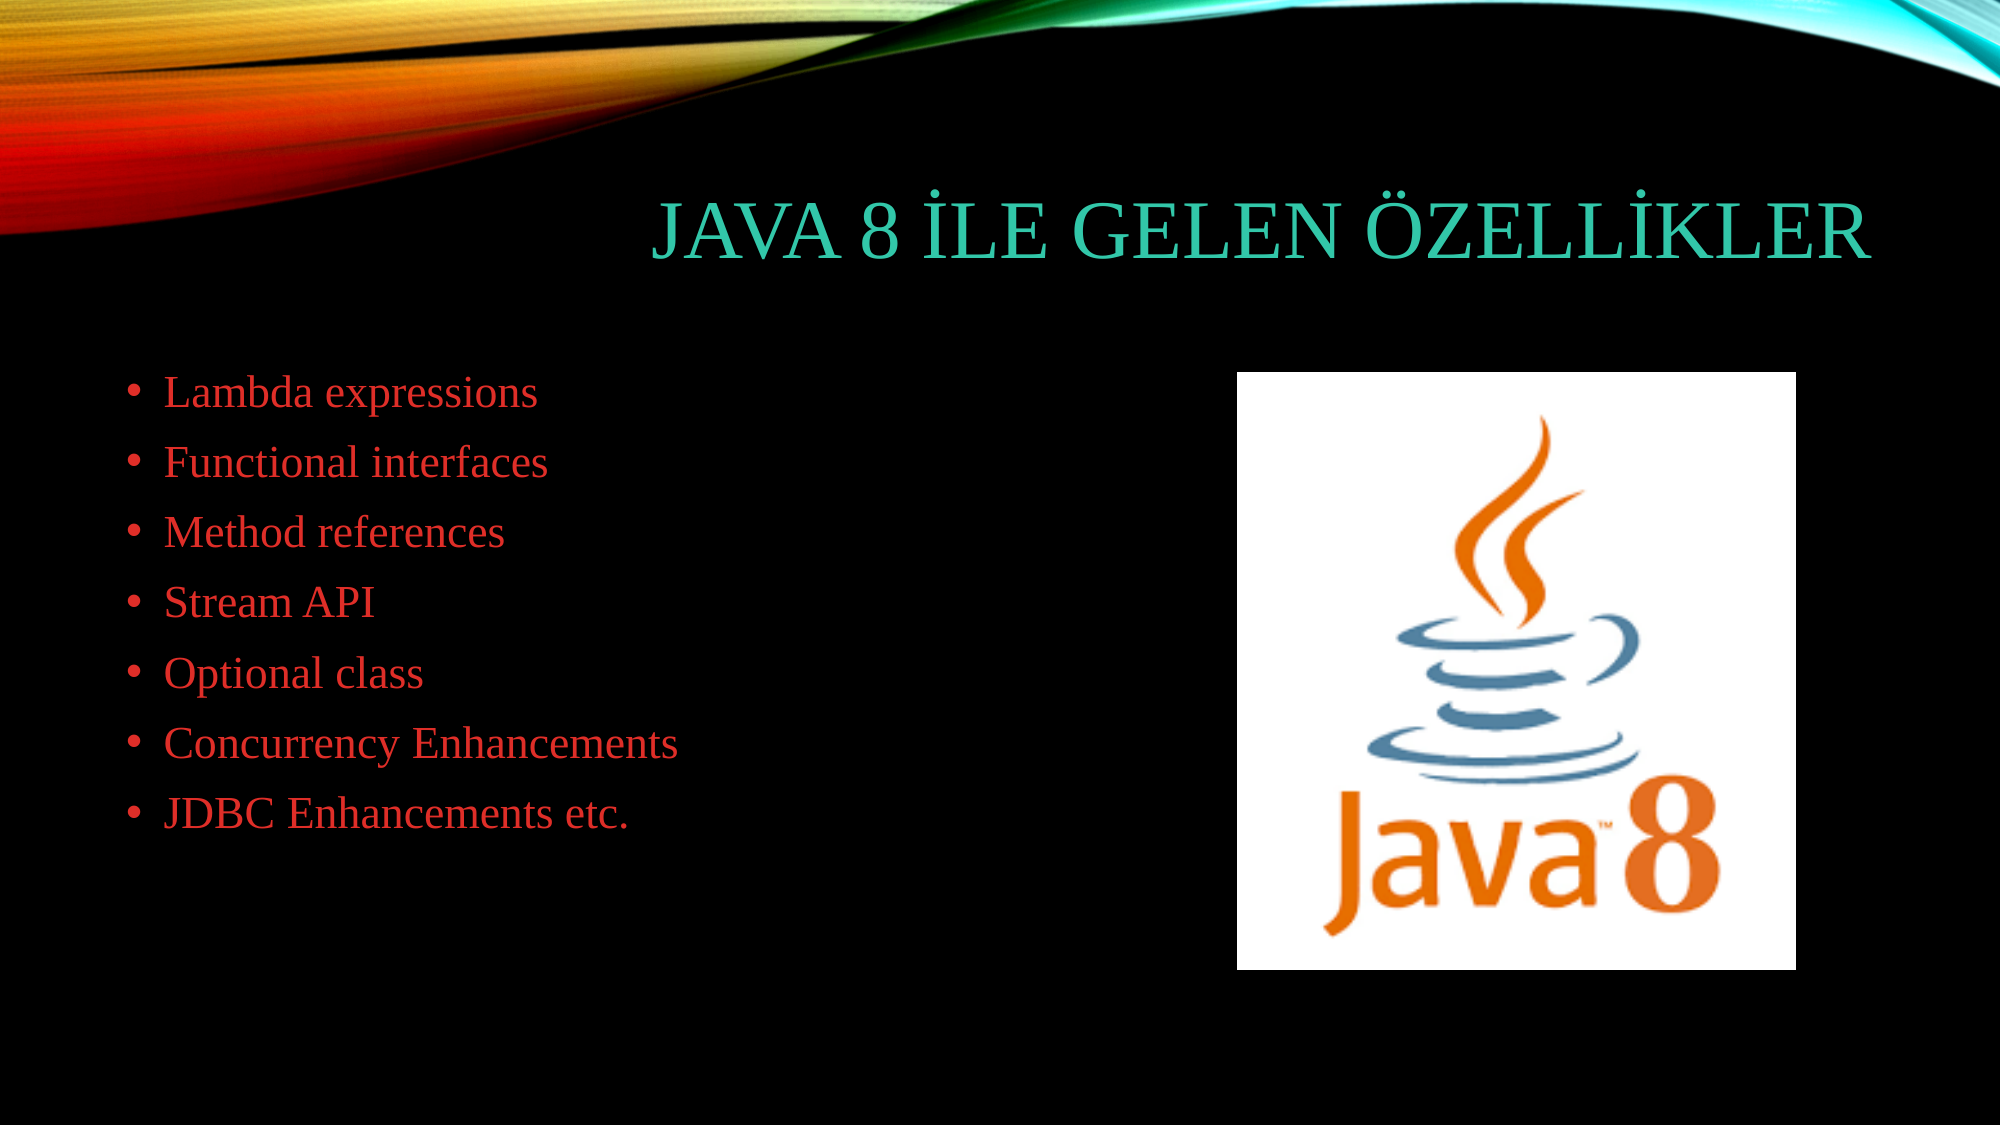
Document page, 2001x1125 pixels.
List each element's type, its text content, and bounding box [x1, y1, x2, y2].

title Java 8 İLE GELEN ÖZELLİKLER [474, 125, 1888, 338]
picture [1237, 372, 1797, 971]
list Lambda expressions Functional interfaces Method references Stream API Optional class Concurrency Enhancements JDBC Enhancements etc. [111, 360, 1066, 1021]
picture [0, 0, 2000, 237]
